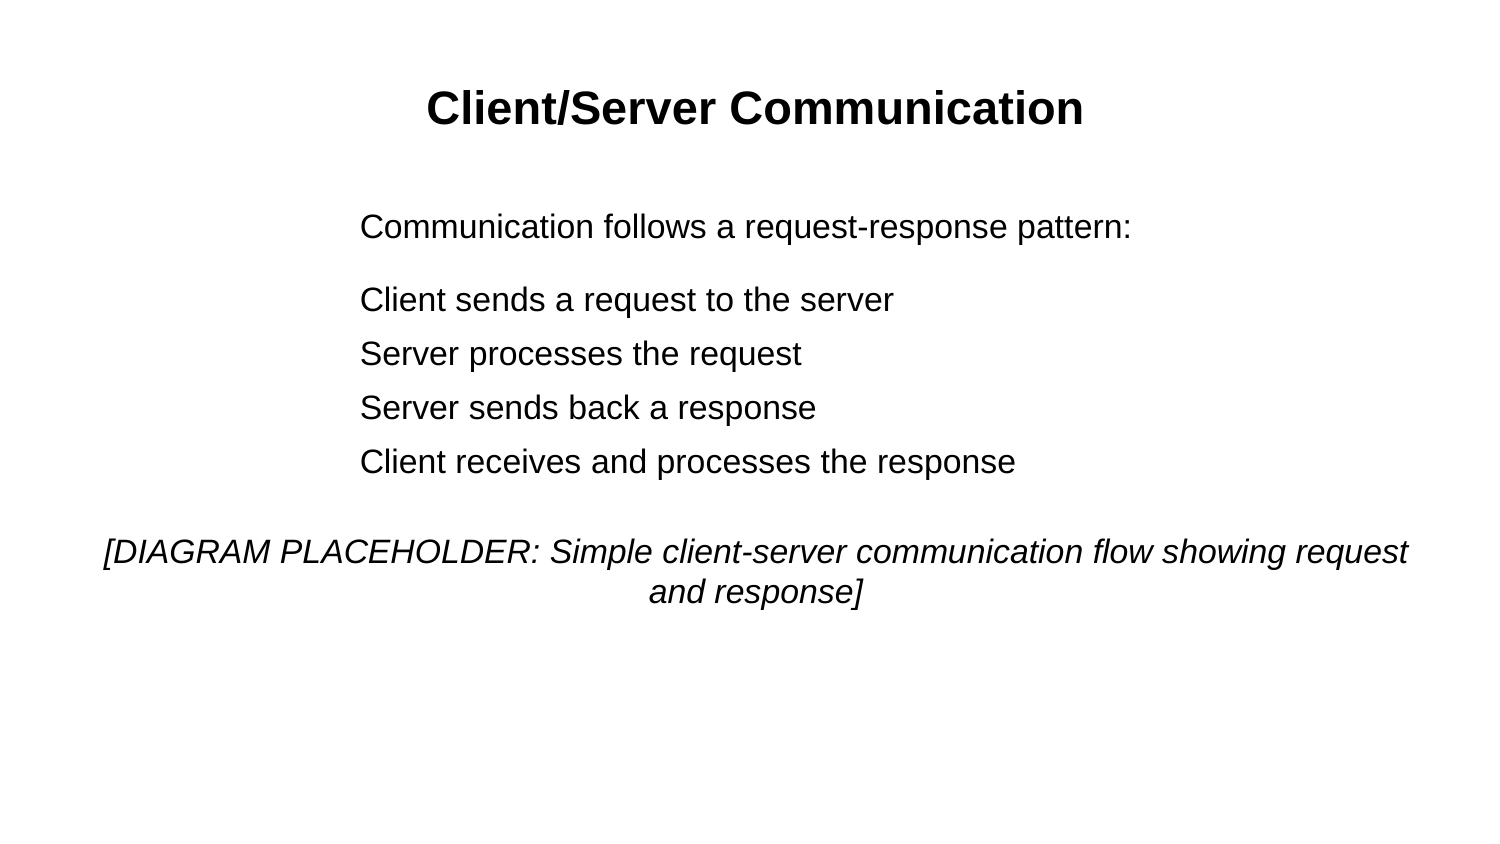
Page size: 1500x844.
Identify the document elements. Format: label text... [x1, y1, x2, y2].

text_box [DIAGRAM PLACEHOLDER: Simple client-server communication flow showing request and response] [70, 501, 1442, 639]
text_box Communication follows a request-response pattern: [359, 205, 1180, 246]
text_box Server sends back a response [359, 385, 1180, 427]
text_box Client/Server Communication [70, 77, 1442, 134]
text_box Server processes the request [359, 331, 1180, 373]
text_box Client sends a request to the server [359, 277, 1180, 319]
text_box Client receives and processes the response [359, 439, 1180, 481]
